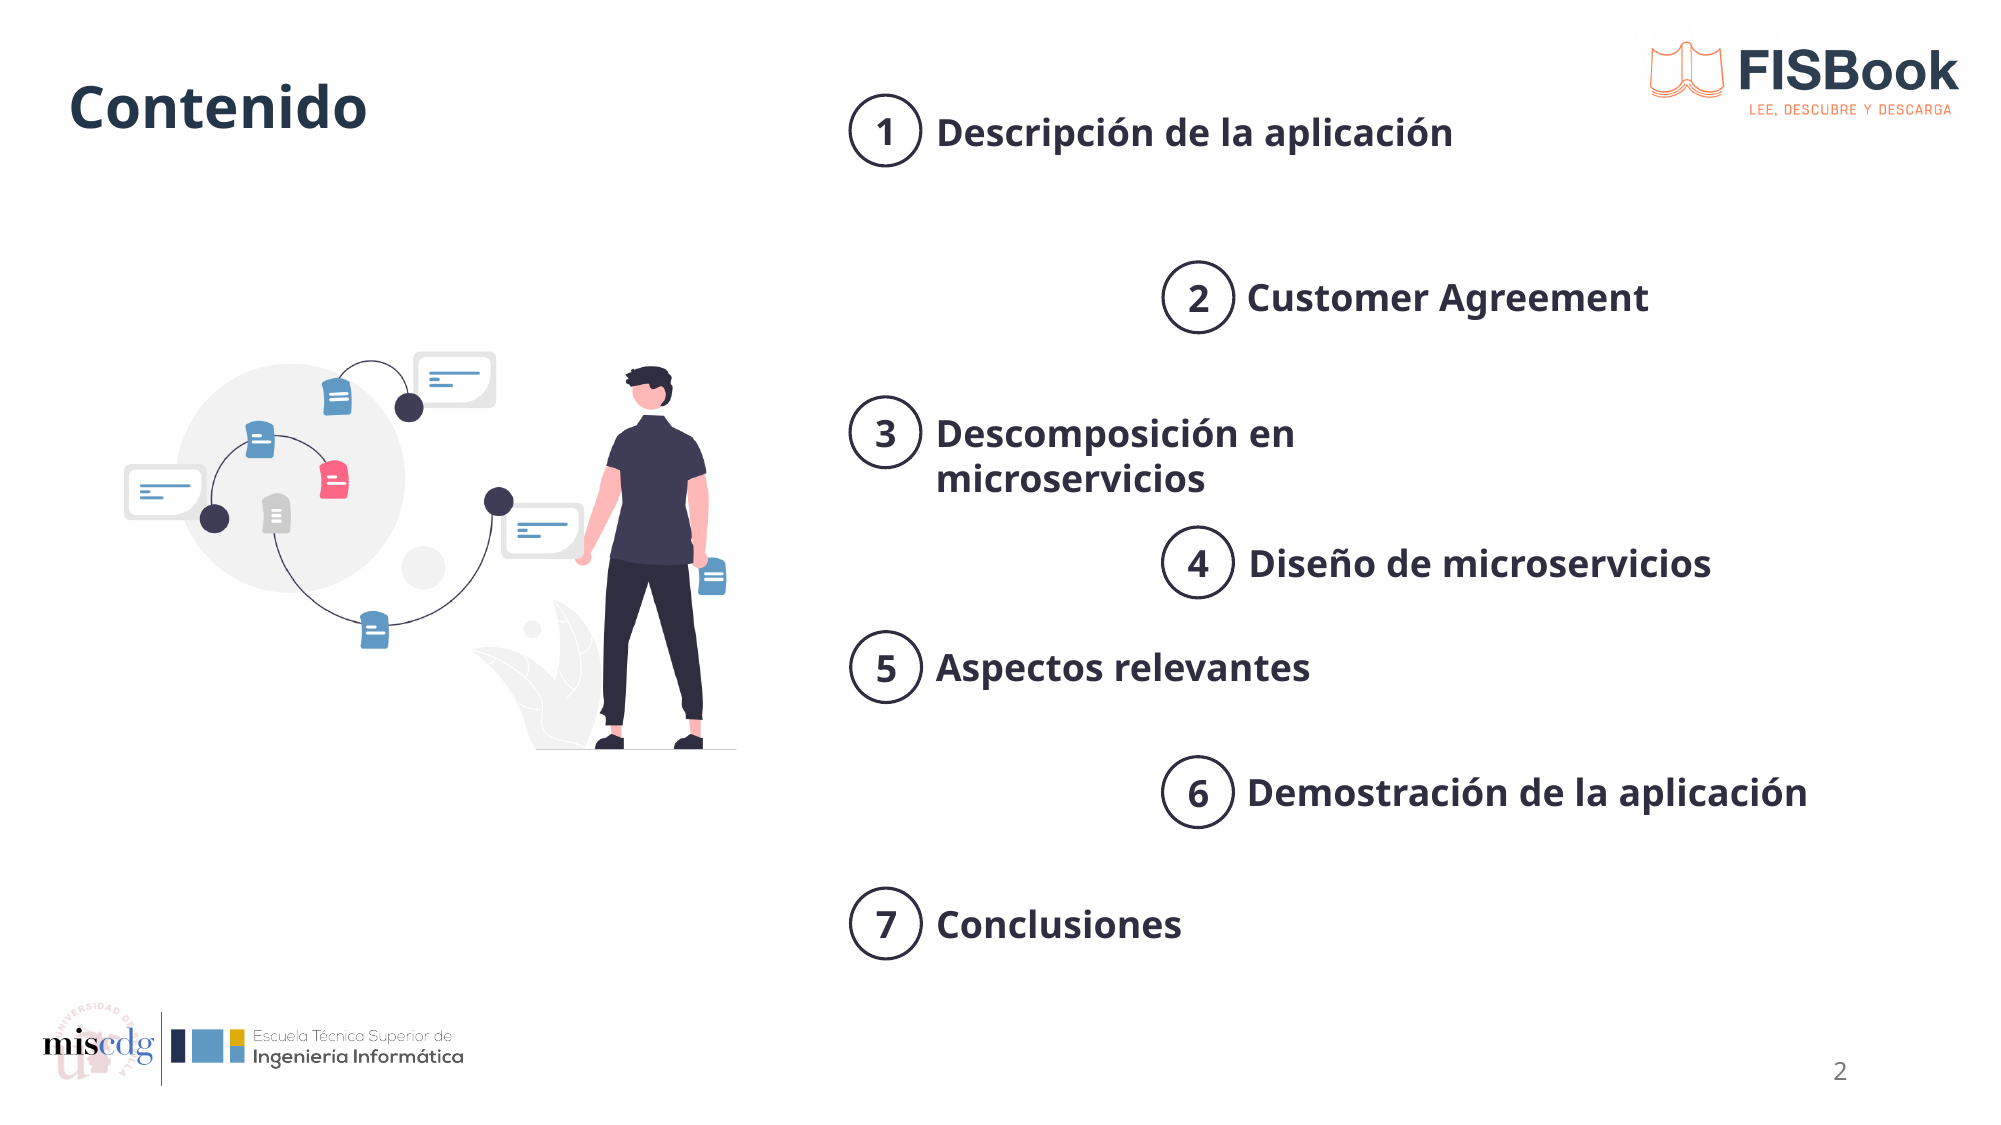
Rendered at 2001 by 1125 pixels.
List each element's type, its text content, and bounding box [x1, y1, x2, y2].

text_box Descripción de la aplicación [921, 101, 1537, 162]
picture [42, 991, 463, 1104]
text_box Aspectos relevantes [920, 636, 1585, 697]
text_box 1 [848, 93, 921, 168]
text_box 7 [848, 886, 921, 961]
slide_number 2 [1412, 1042, 1863, 1103]
picture [1630, 21, 1984, 138]
text_box 4 [1160, 525, 1233, 600]
picture [42, 296, 819, 805]
text_box Demostración de la aplicación [1231, 761, 1896, 822]
text_box 6 [1160, 755, 1231, 830]
text_box 3 [848, 395, 920, 470]
text_box Descomposición en microservicios [920, 402, 1585, 507]
text_box Customer Agreement [1231, 266, 1867, 327]
text_box 2 [1161, 260, 1231, 335]
text_box Conclusiones [921, 893, 1202, 953]
text_box Contenido [53, 62, 383, 148]
text_box Diseño de microservicios [1233, 532, 1898, 593]
text_box [1420, 1030, 1871, 1091]
text_box 5 [849, 630, 920, 705]
